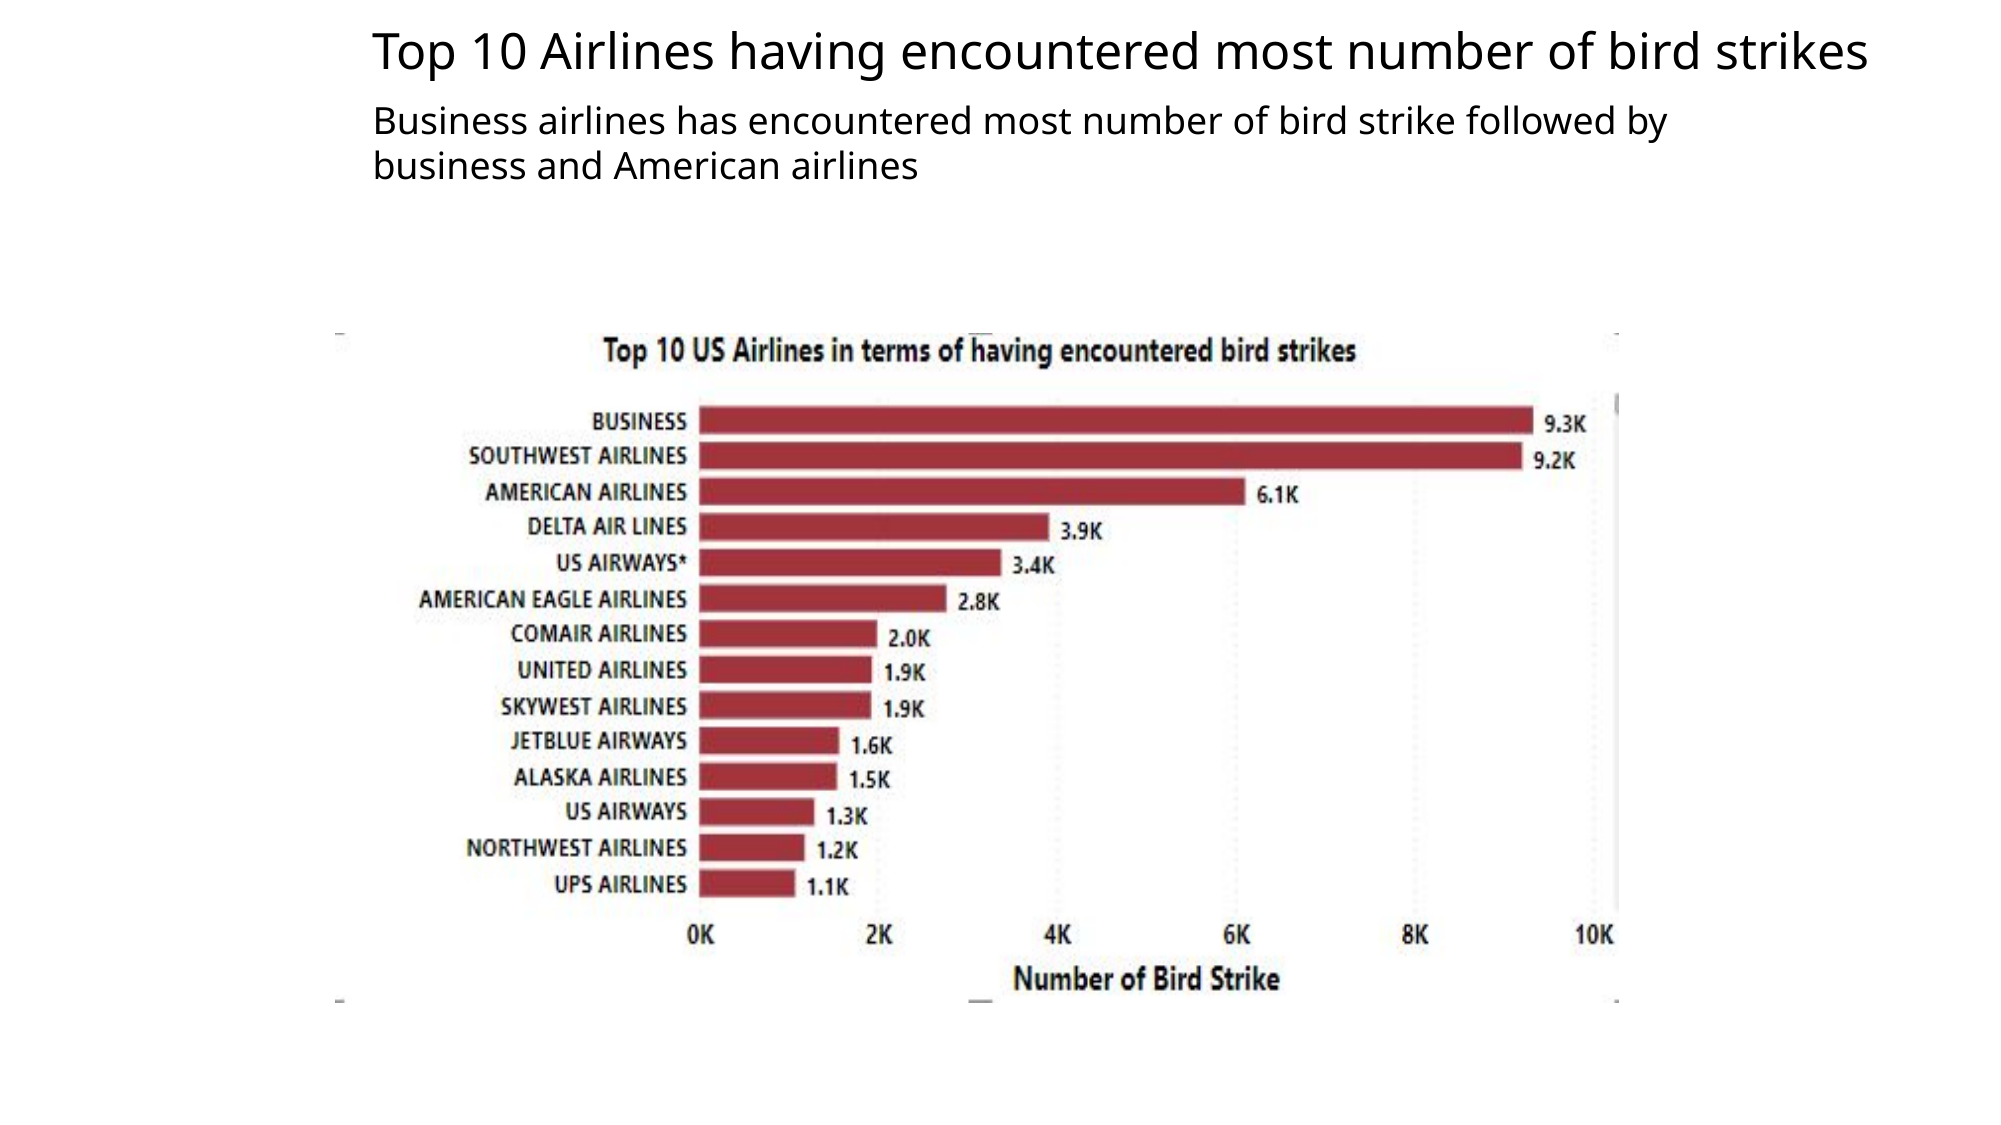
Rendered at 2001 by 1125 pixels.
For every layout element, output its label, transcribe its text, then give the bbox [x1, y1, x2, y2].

text_box Top 10 Airlines having encountered most number of bird strikes [357, 11, 2000, 87]
text_box Business airlines has encountered most number of bird strike followed by business and American airlines [357, 89, 1687, 194]
picture [335, 333, 1619, 1003]
